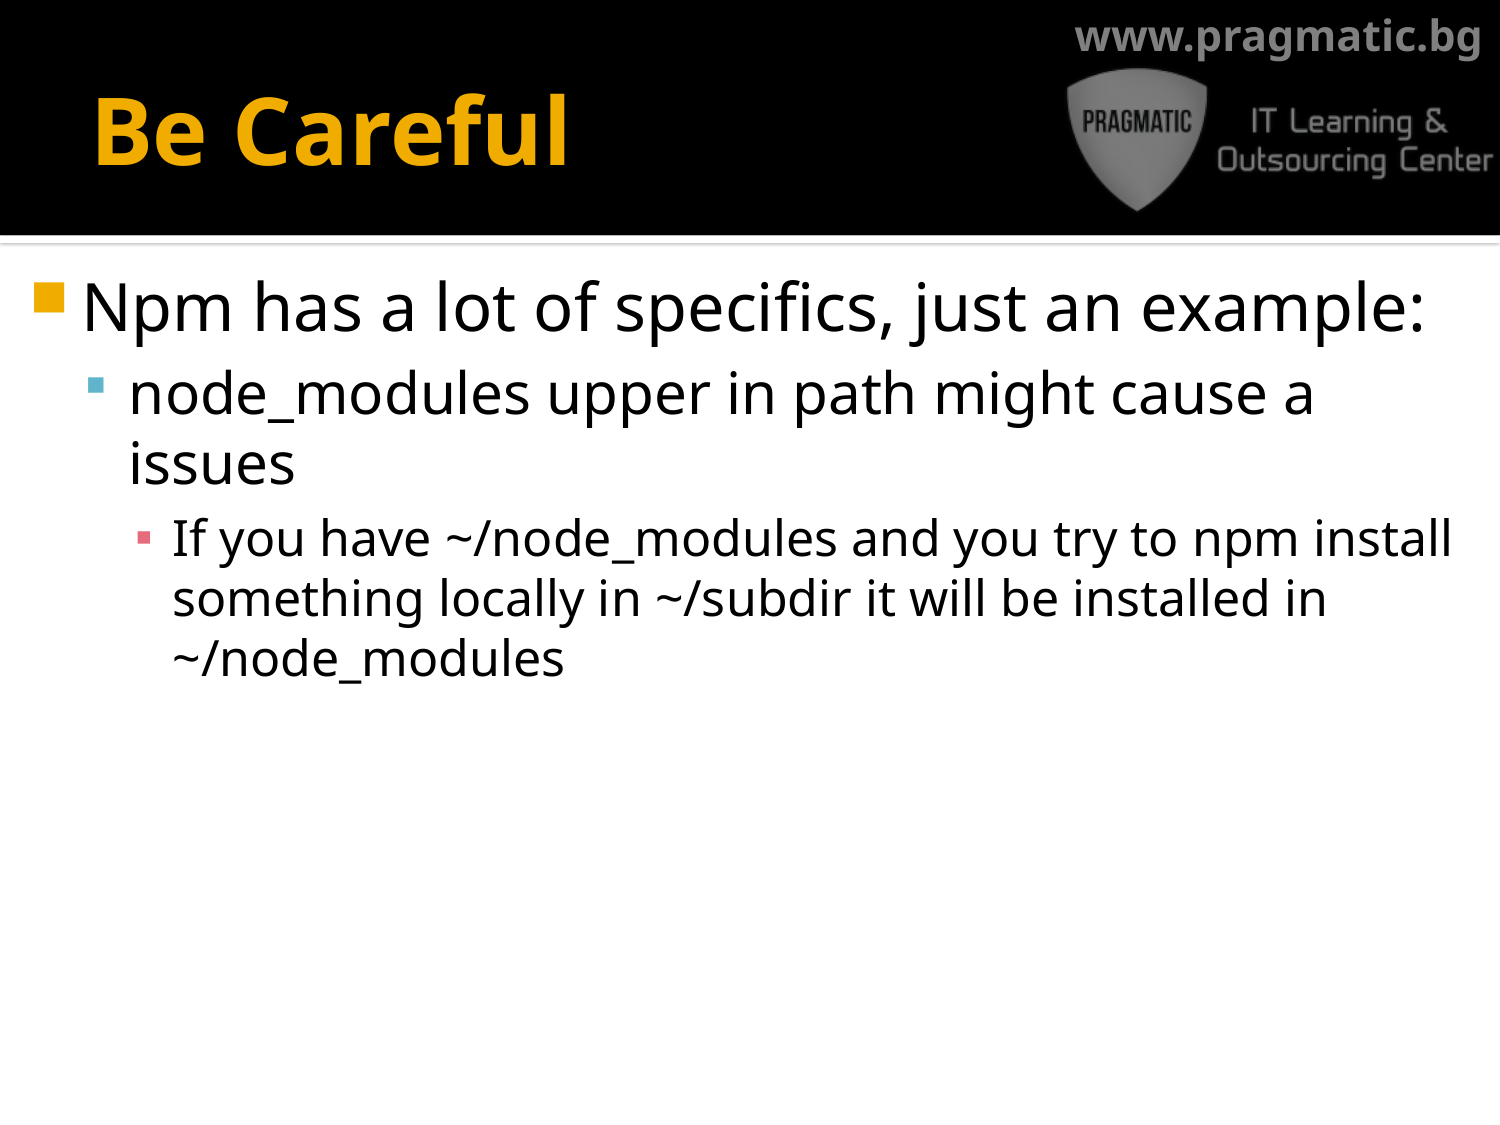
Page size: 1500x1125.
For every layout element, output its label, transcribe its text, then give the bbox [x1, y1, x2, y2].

list Npm has a lot of specifics, just an example: node_modules upper in path might cause a issues If you have ~/node_modules and you try to npm install something locally in ~/subdir it will be installed in ~/node_modules [0, 249, 1500, 1125]
title Be Careful [75, 24, 1063, 231]
picture [1063, 62, 1500, 217]
